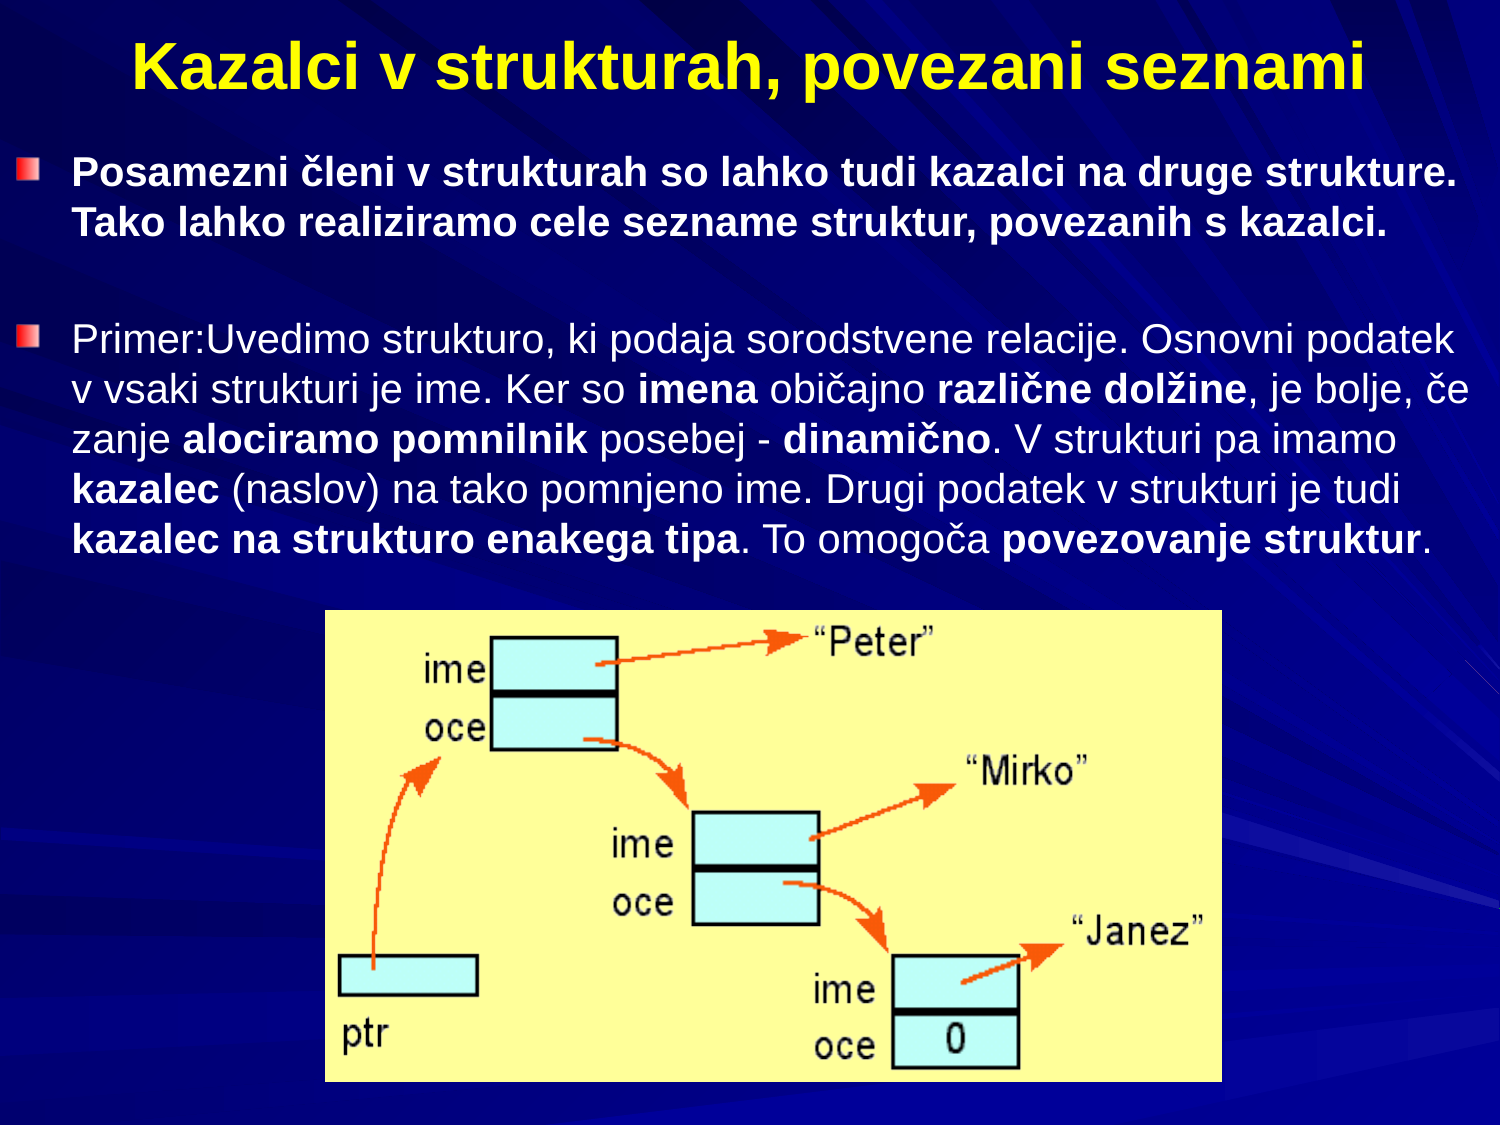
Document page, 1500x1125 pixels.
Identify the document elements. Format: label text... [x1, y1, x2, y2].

picture [324, 609, 1223, 1083]
picture [15, 156, 42, 183]
list Posamezni členi v strukturah so lahko tudi kazalci na druge strukture. Tako lahko realiziramo cele sezname struktur, povezanih s kazalci. Primer:Uvedimo strukturo, ki podaja sorodstvene relacije. Osnovni podatek v vsaki strukturi je ime. Ker so imena običajno različne dolžine, je bolje, če zanje alociramo pomnilnik posebej - dinamično. V strukturi pa imamo kazalec (naslov) na tako pomnjeno ime. Drugi podatek v strukturi je tudi kazalec na strukturo enakega tipa. To omogoča povezovanje struktur. [0, 137, 1500, 587]
picture [15, 323, 42, 350]
title Kazalci v strukturah, povezani seznami [41, 0, 1459, 126]
